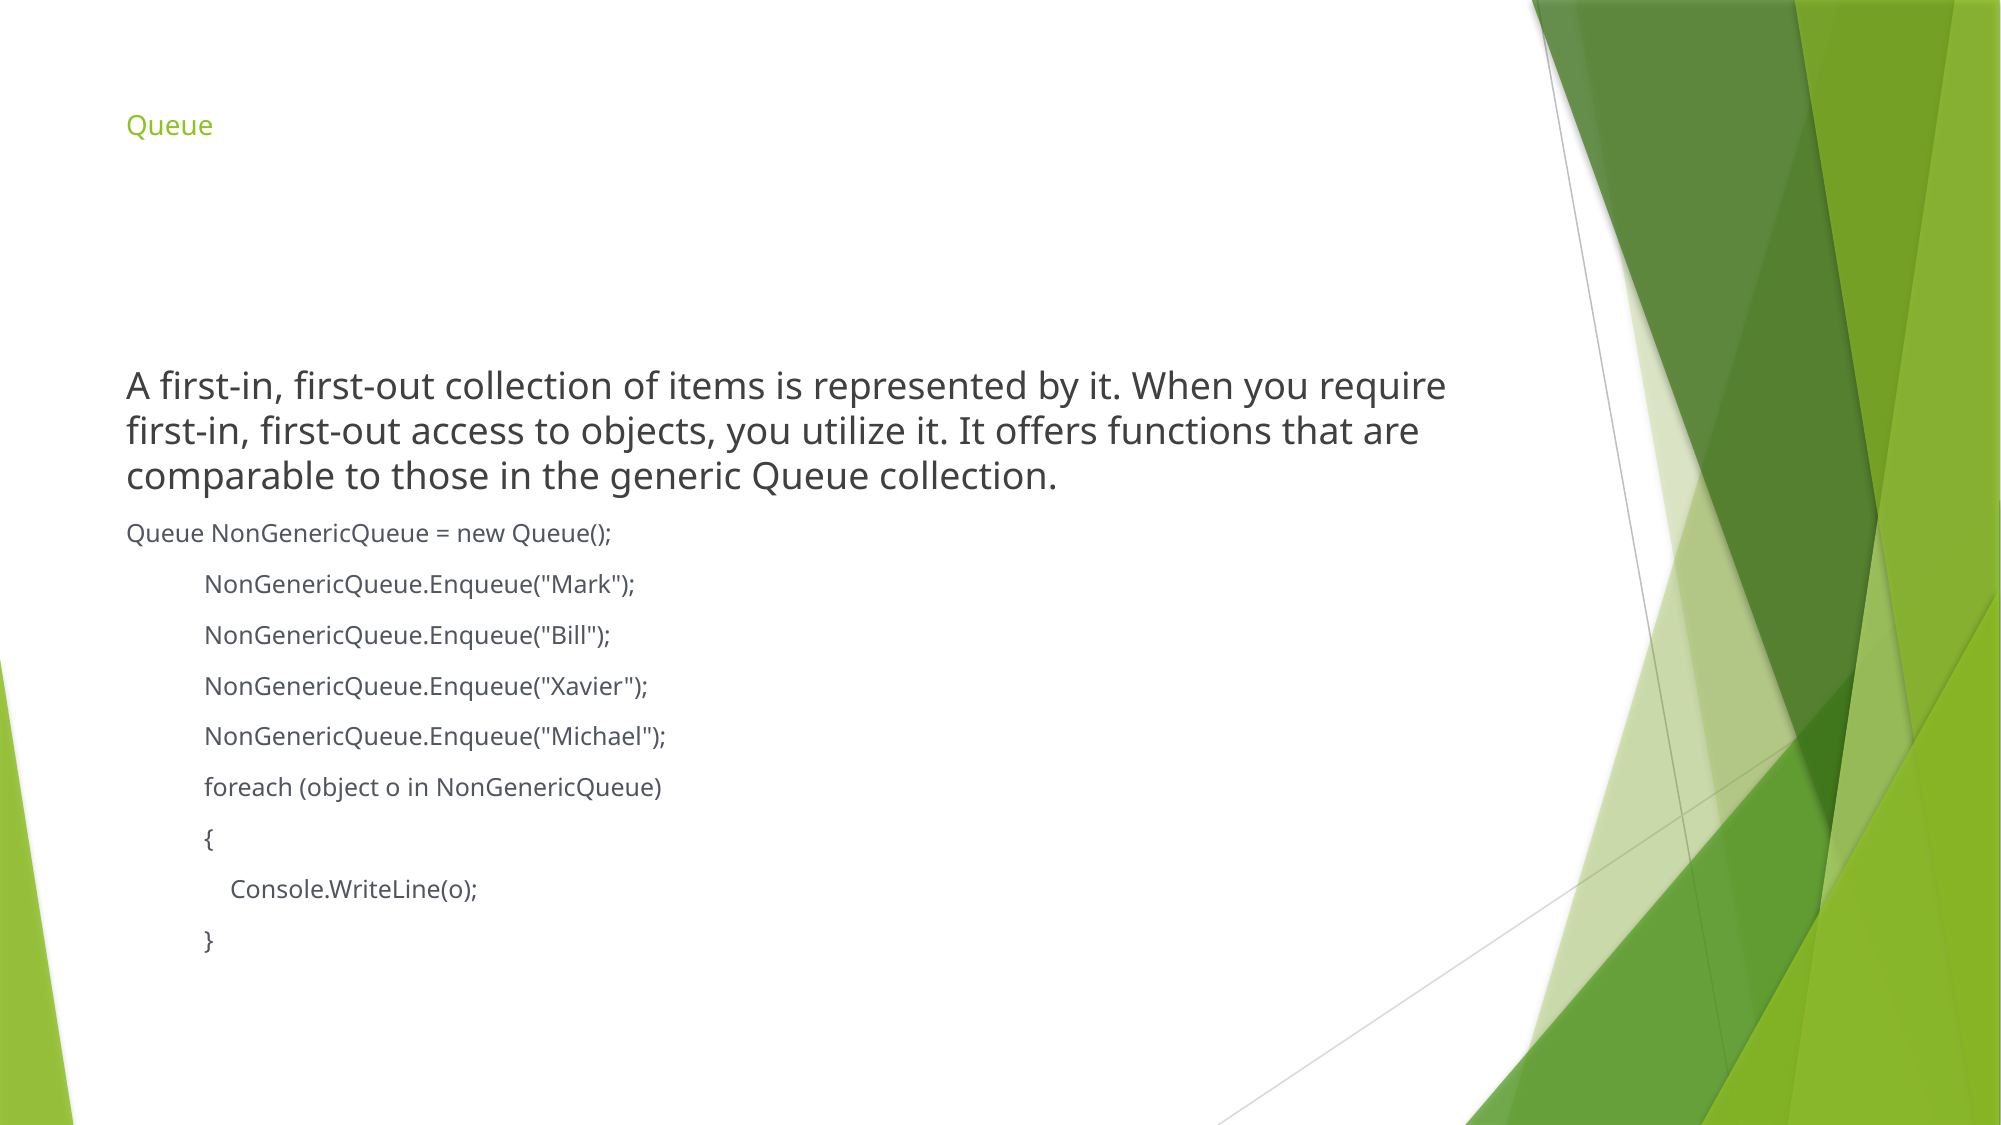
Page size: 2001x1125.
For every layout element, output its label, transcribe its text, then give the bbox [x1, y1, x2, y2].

list A first-in, first-out collection of items is represented by it. When you require first-in, first-out access to objects, you utilize it. It offers functions that are comparable to those in the generic Queue collection. Queue NonGenericQueue = new Queue(); NonGenericQueue.Enqueue("Mark"); NonGenericQueue.Enqueue("Bill"); NonGenericQueue.Enqueue("Xavier"); NonGenericQueue.Enqueue("Michael"); foreach (object o in NonGenericQueue) { Console.WriteLine(o); } [111, 354, 1522, 992]
title Queue [111, 99, 1522, 317]
